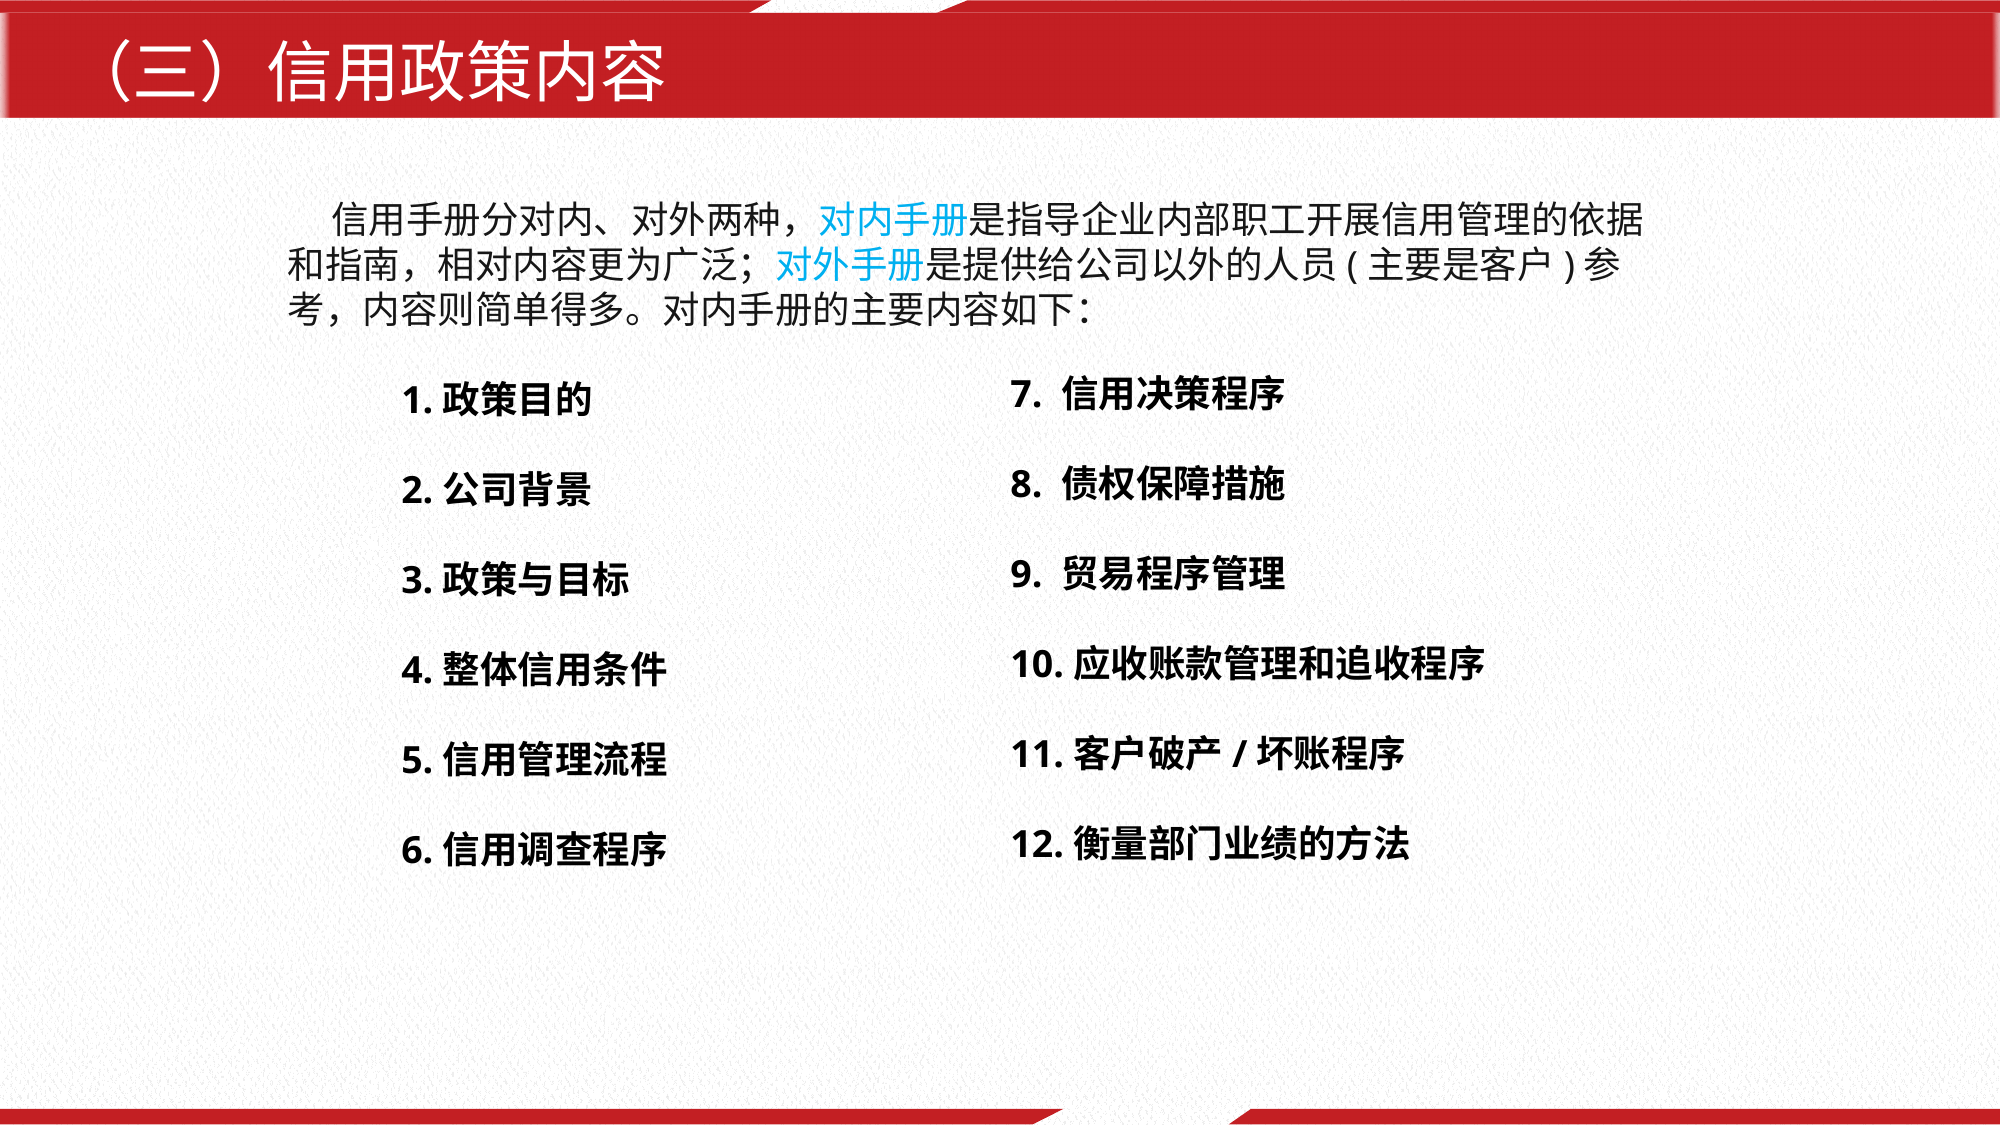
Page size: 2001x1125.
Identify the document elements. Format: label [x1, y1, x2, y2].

picture [0, 12, 2000, 118]
text_box [273, 189, 1727, 1081]
text_box [0, 118, 2000, 1125]
text_box [0, 0, 2000, 12]
